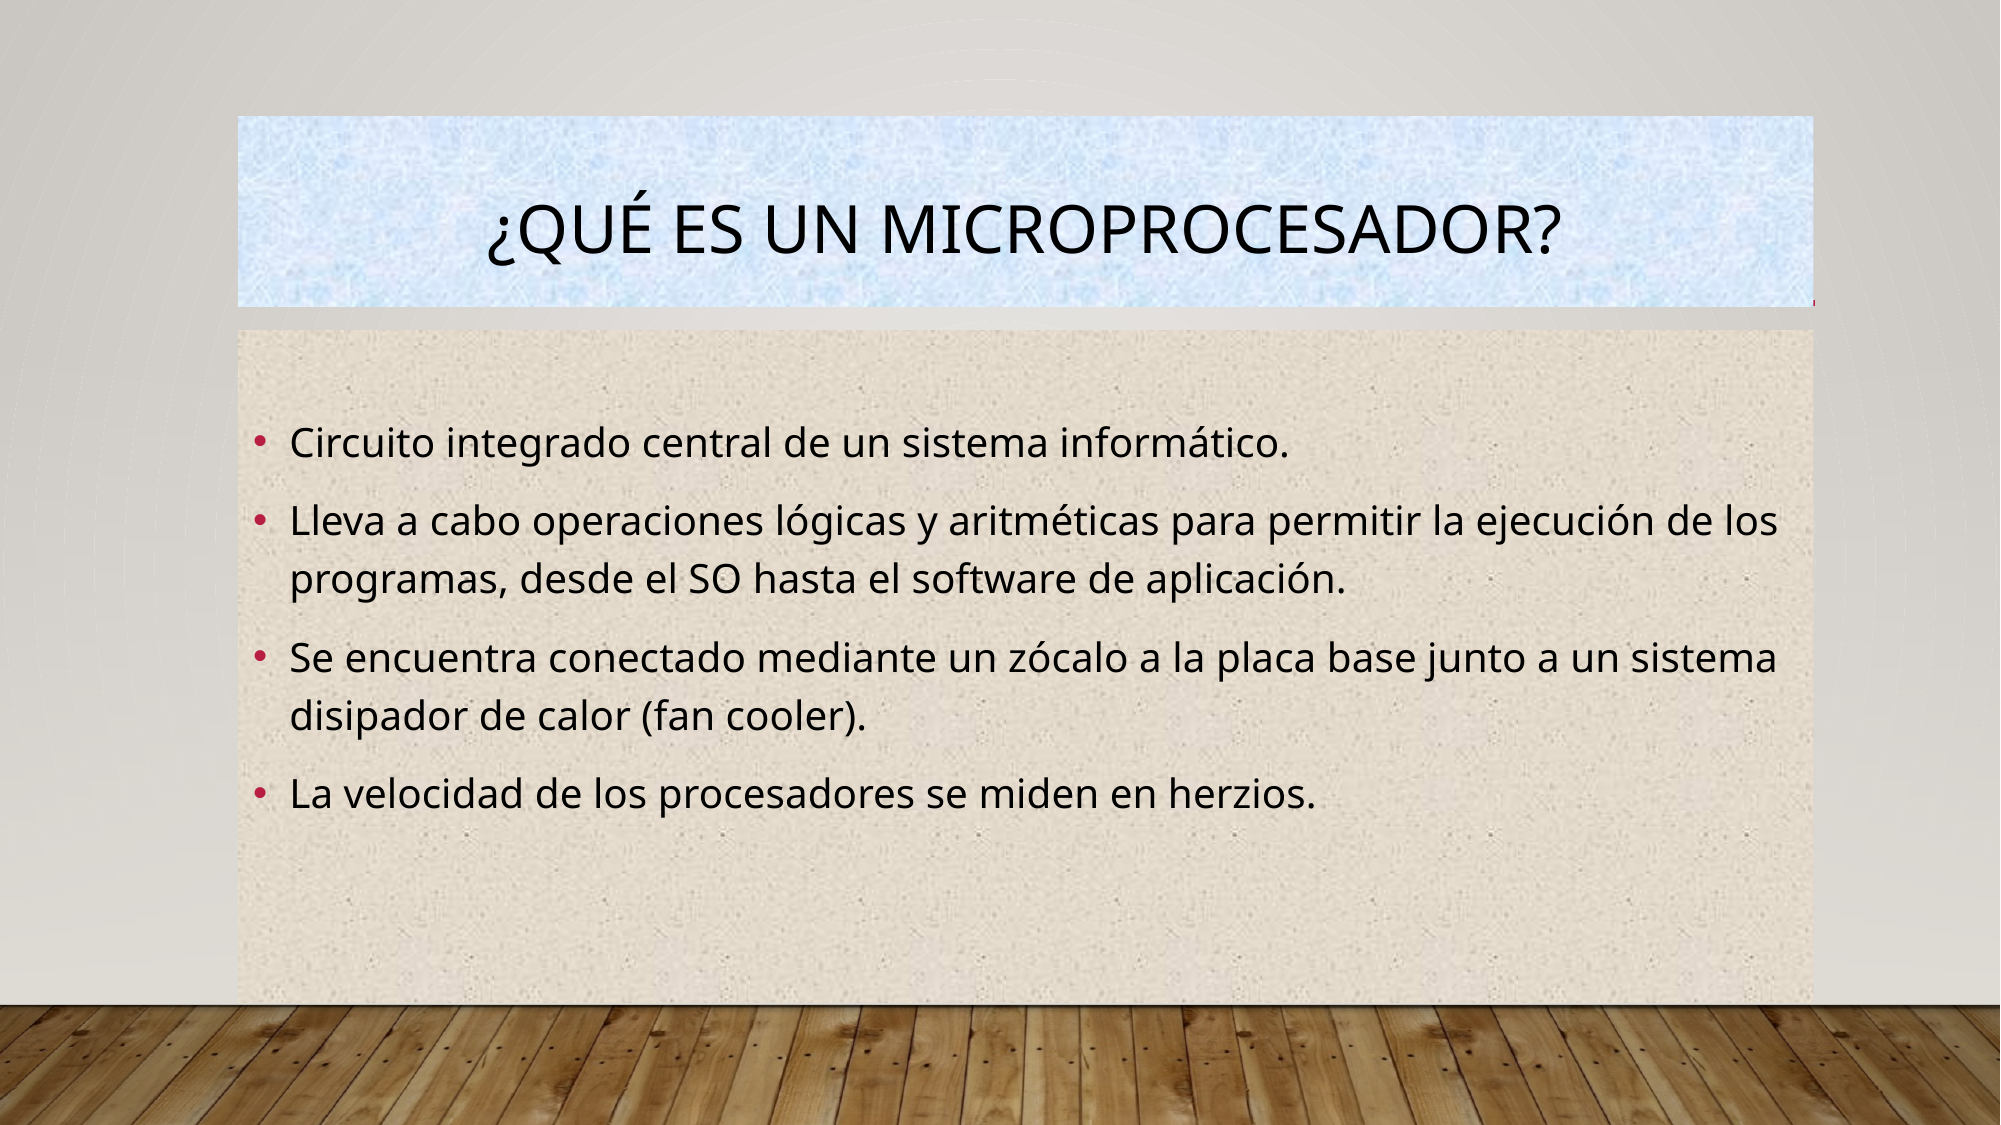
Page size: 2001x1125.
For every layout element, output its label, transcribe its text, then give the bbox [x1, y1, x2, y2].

list Circuito integrado central de un sistema informático. Lleva a cabo operaciones lógicas y aritméticas para permitir la ejecución de los programas, desde el SO hasta el software de aplicación. Se encuentra conectado mediante un zócalo a la placa base junto a un sistema disipador de calor (fan cooler). La velocidad de los procesadores se miden en herzios. [238, 330, 1814, 1003]
title ¿Qué es un microprocesador? [238, 116, 1814, 307]
picture [0, 1005, 2000, 1125]
